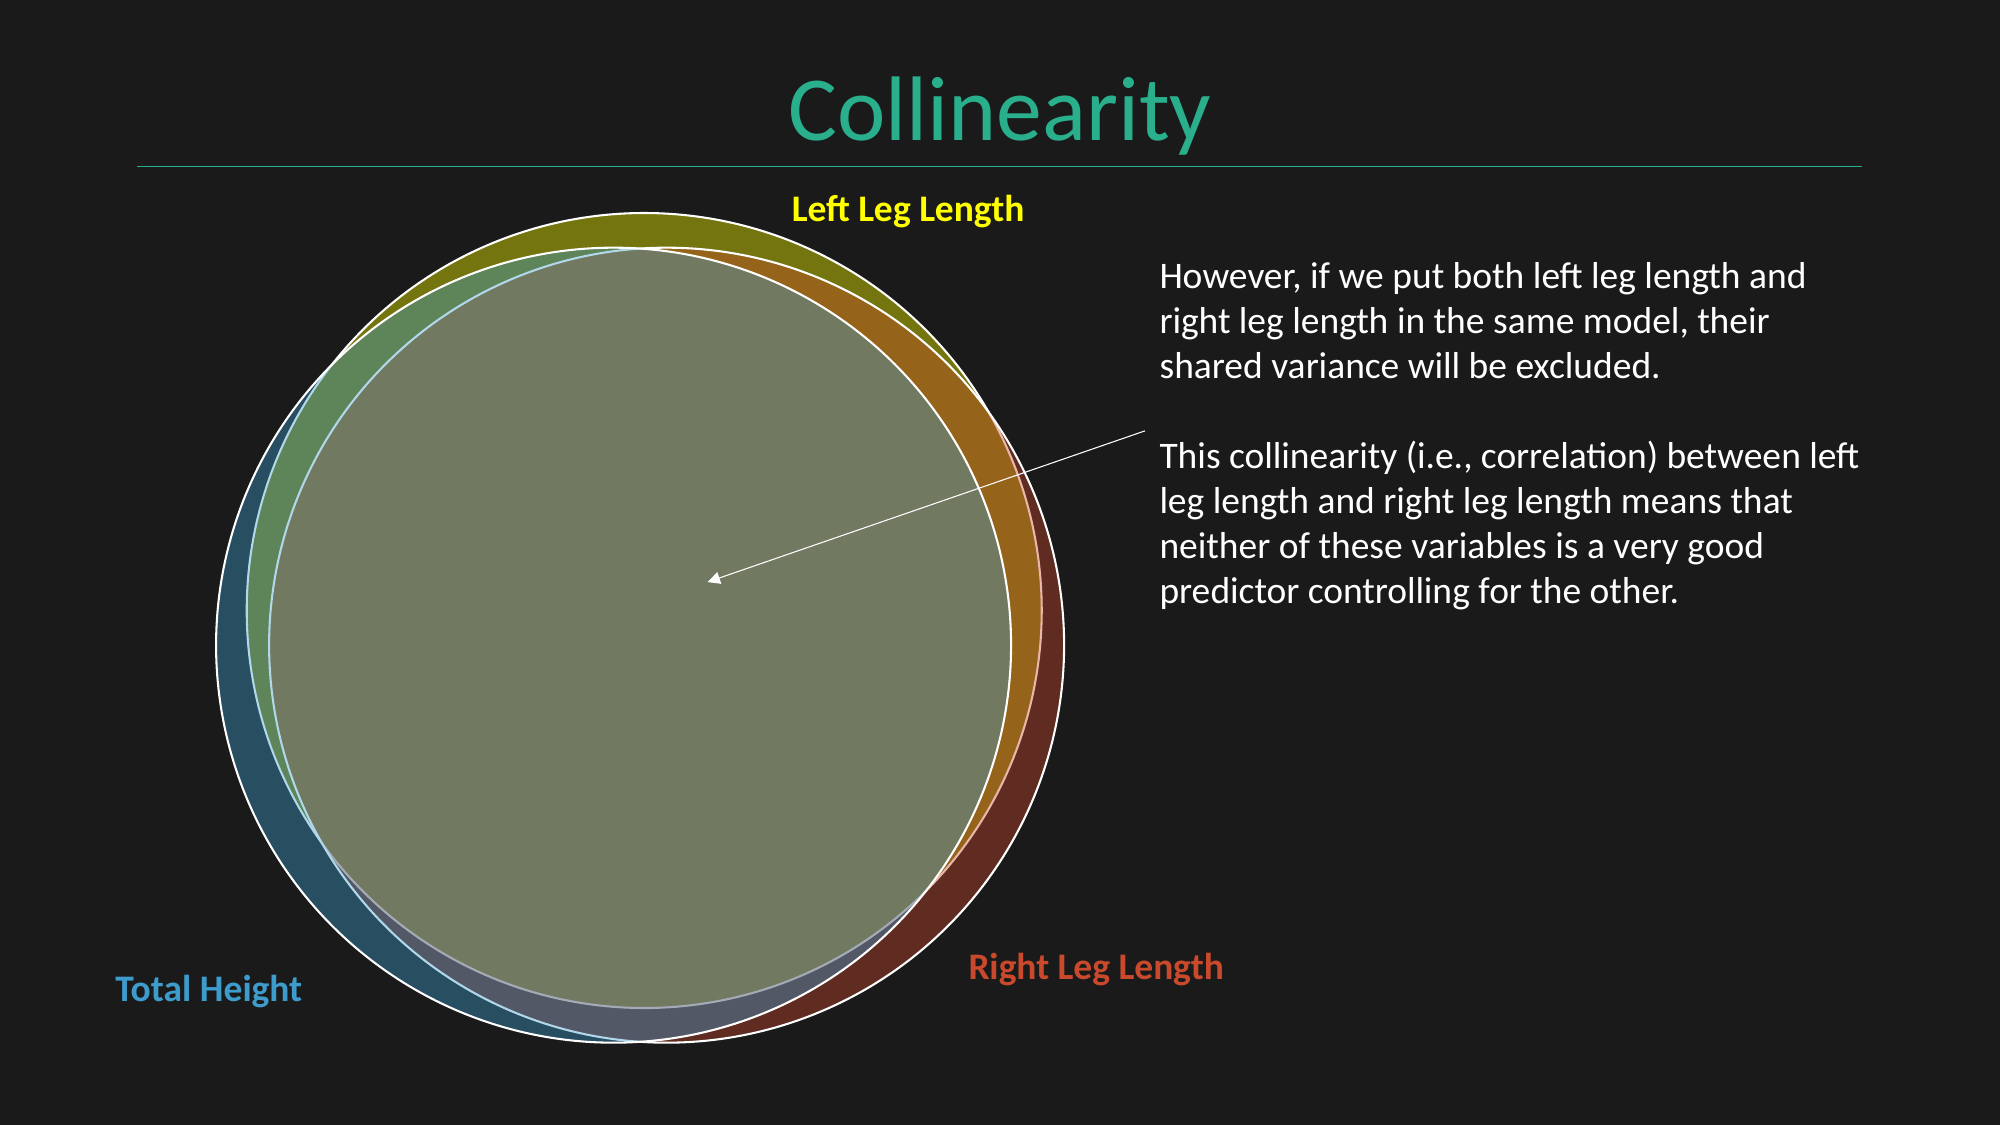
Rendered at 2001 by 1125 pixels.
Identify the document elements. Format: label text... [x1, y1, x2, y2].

text_box Collinearity [719, 41, 1281, 166]
text_box [647, 246, 1004, 432]
text_box [642, 582, 1066, 1044]
text_box [215, 246, 1013, 1044]
text_box [331, 211, 987, 406]
text_box However, if we put both left leg length and right leg length in the same model, their shared variance will be excluded. This collinearity (i.e., correlation) between left leg length and right leg length means that neither of these variables is a very good predictor controlling for the other. [1144, 243, 1892, 619]
text_box Left Leg Length [777, 176, 1040, 237]
text_box Right Leg Length [953, 934, 1239, 995]
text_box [707, 432, 1145, 582]
text_box Total Height [100, 956, 318, 1016]
